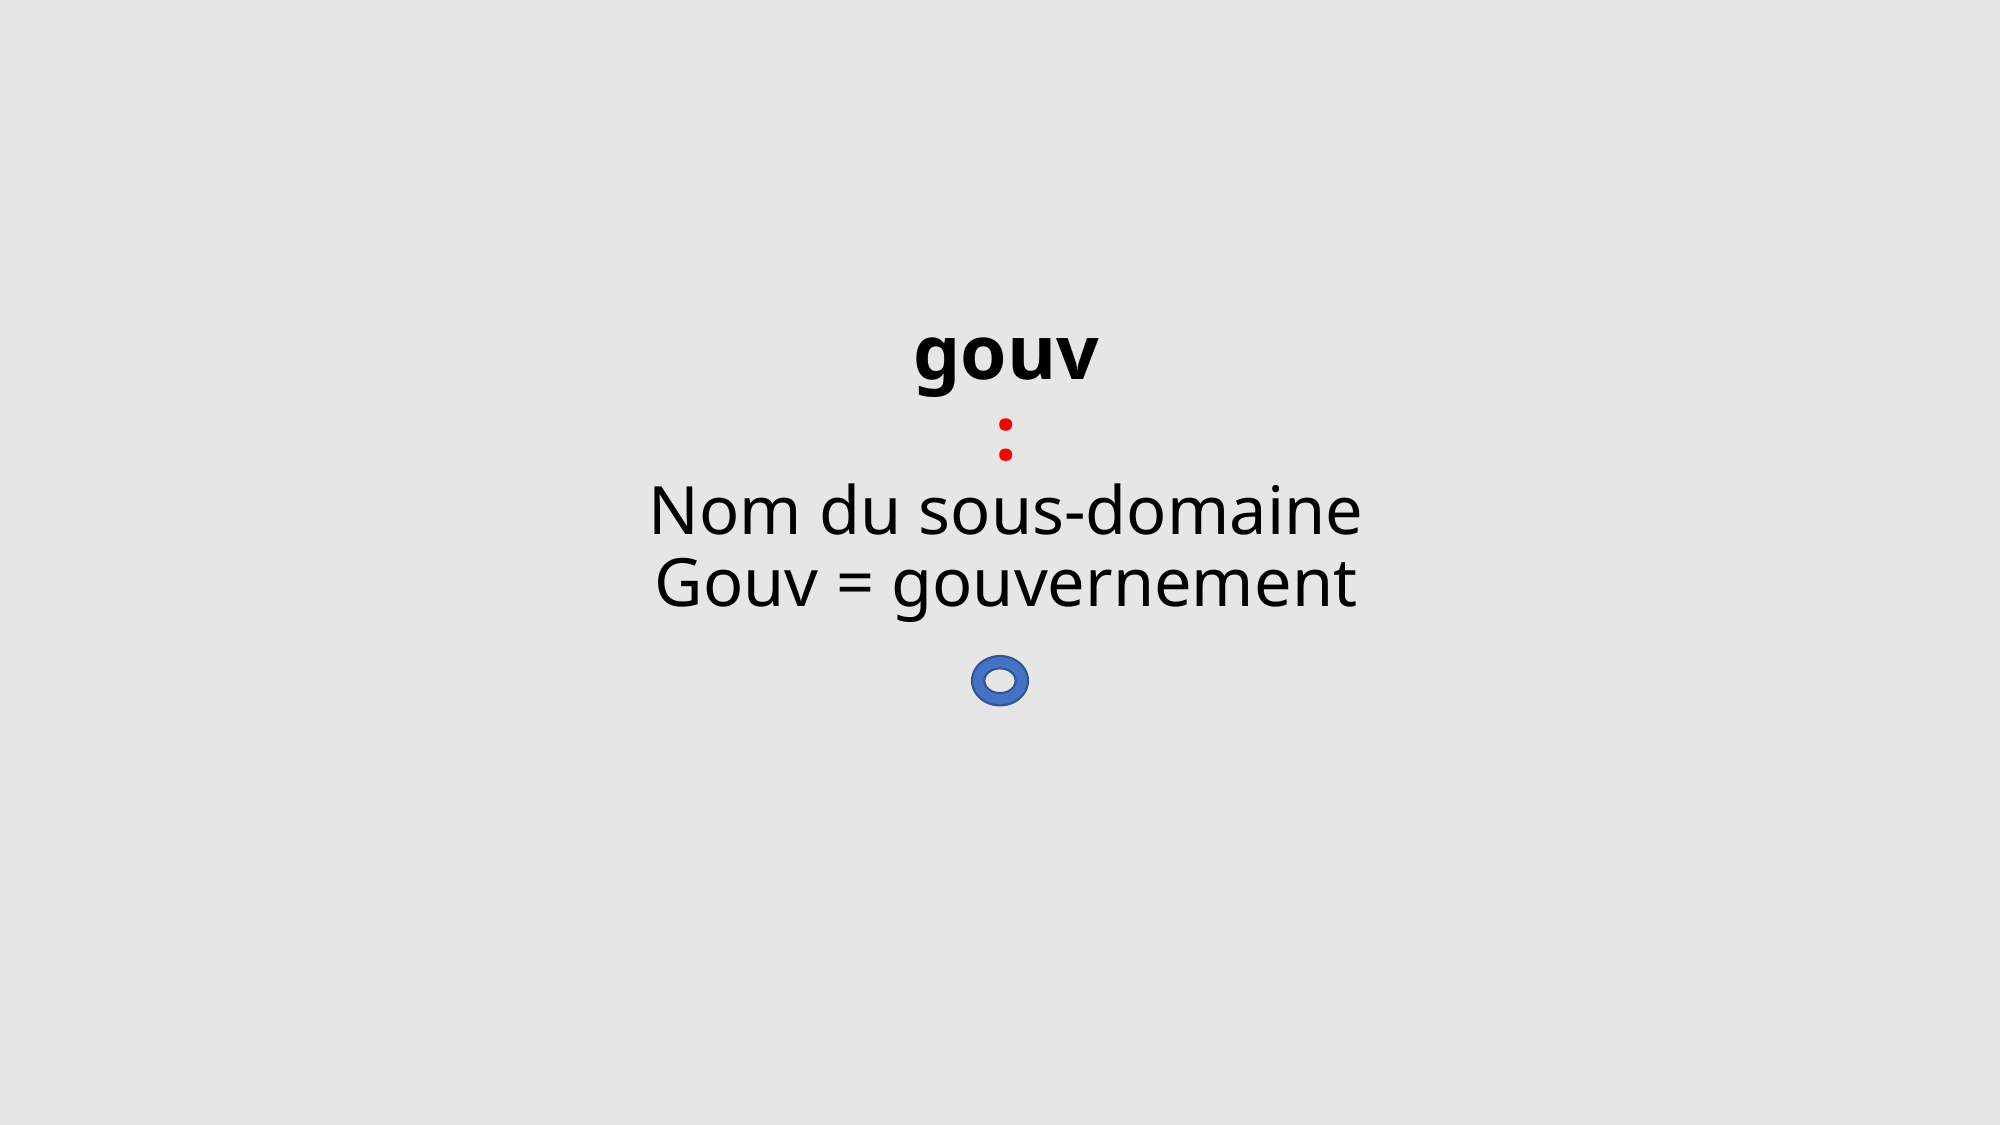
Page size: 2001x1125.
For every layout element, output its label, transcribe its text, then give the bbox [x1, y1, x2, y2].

title gouv : Nom du sous-domaine Gouv = gouvernement [256, 203, 1757, 733]
text_box [970, 654, 1030, 707]
